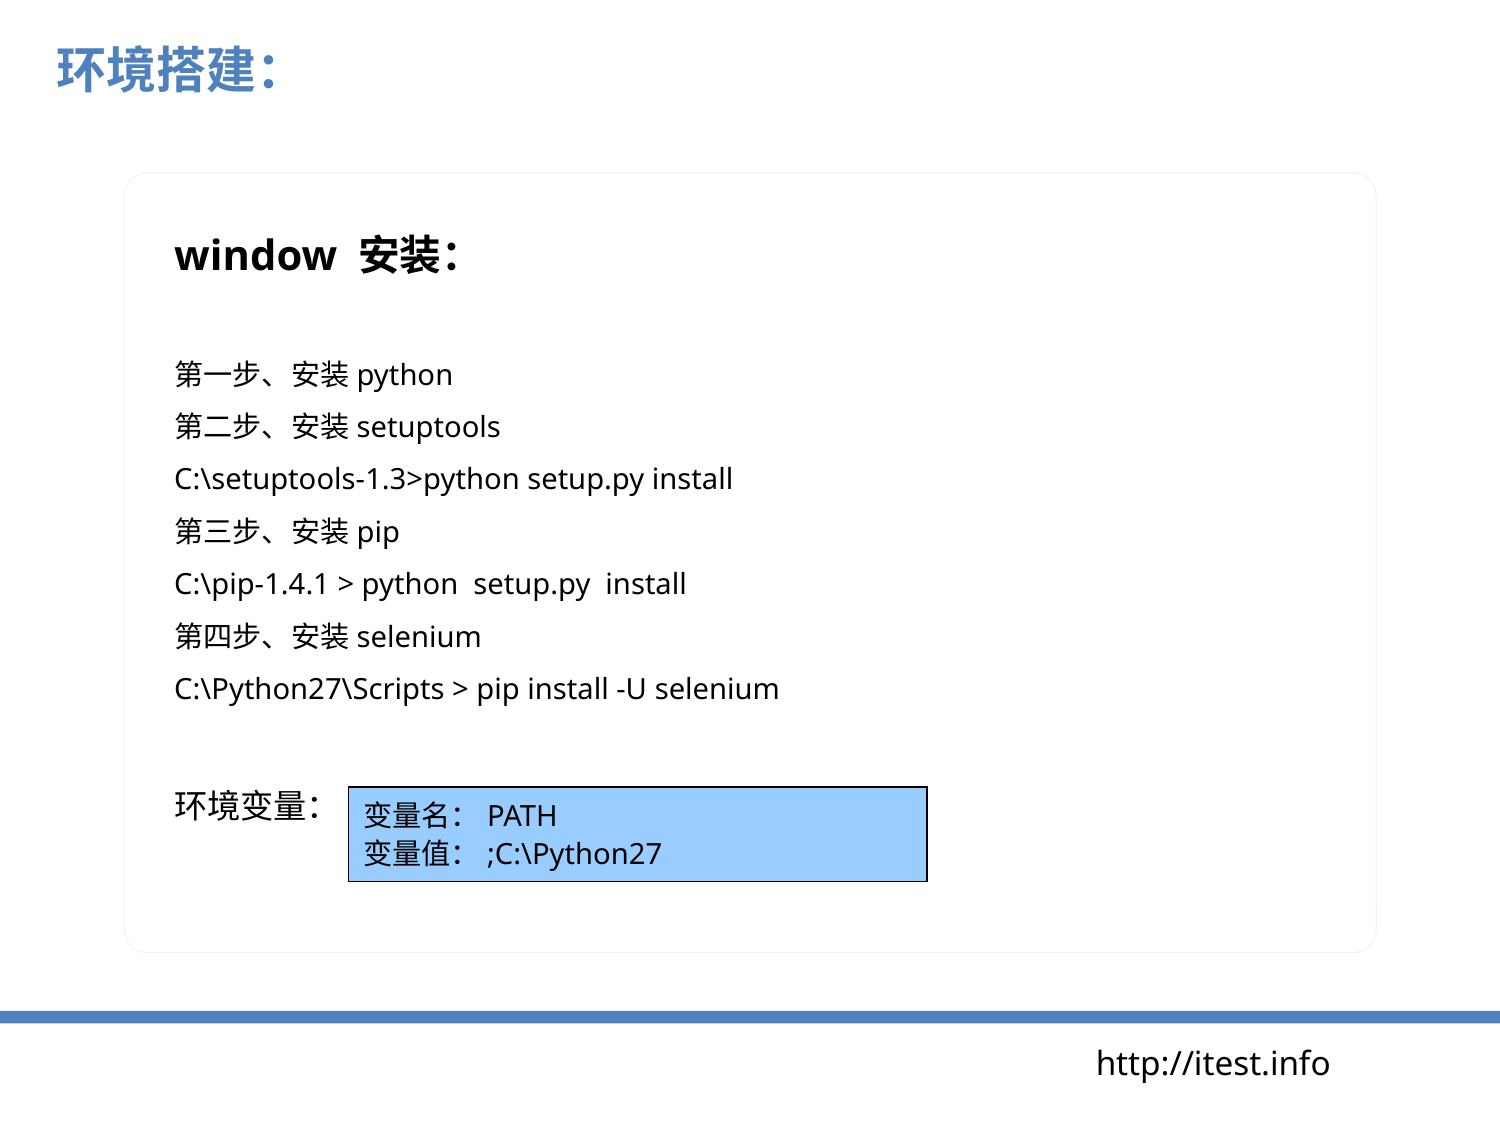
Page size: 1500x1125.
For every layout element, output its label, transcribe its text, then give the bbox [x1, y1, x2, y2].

text_box window 安装： 第一步、安装python 第二步、安装setuptools C:\setuptools-1.3>python setup.py install 第三步、安装pip C:\pip-1.4.1 > python setup.py install 第四步、安装selenium C:\Python27\Scripts > pip install -U selenium 环境变量： [159, 196, 1294, 893]
text_box 环境搭建： [41, 30, 322, 106]
text_box 变量名：PATH 变量值：;C:\Python27 [348, 786, 927, 882]
text_box http://itest.info [1081, 1035, 1346, 1090]
text_box [0, 1010, 1500, 1024]
text_box [124, 172, 1377, 953]
